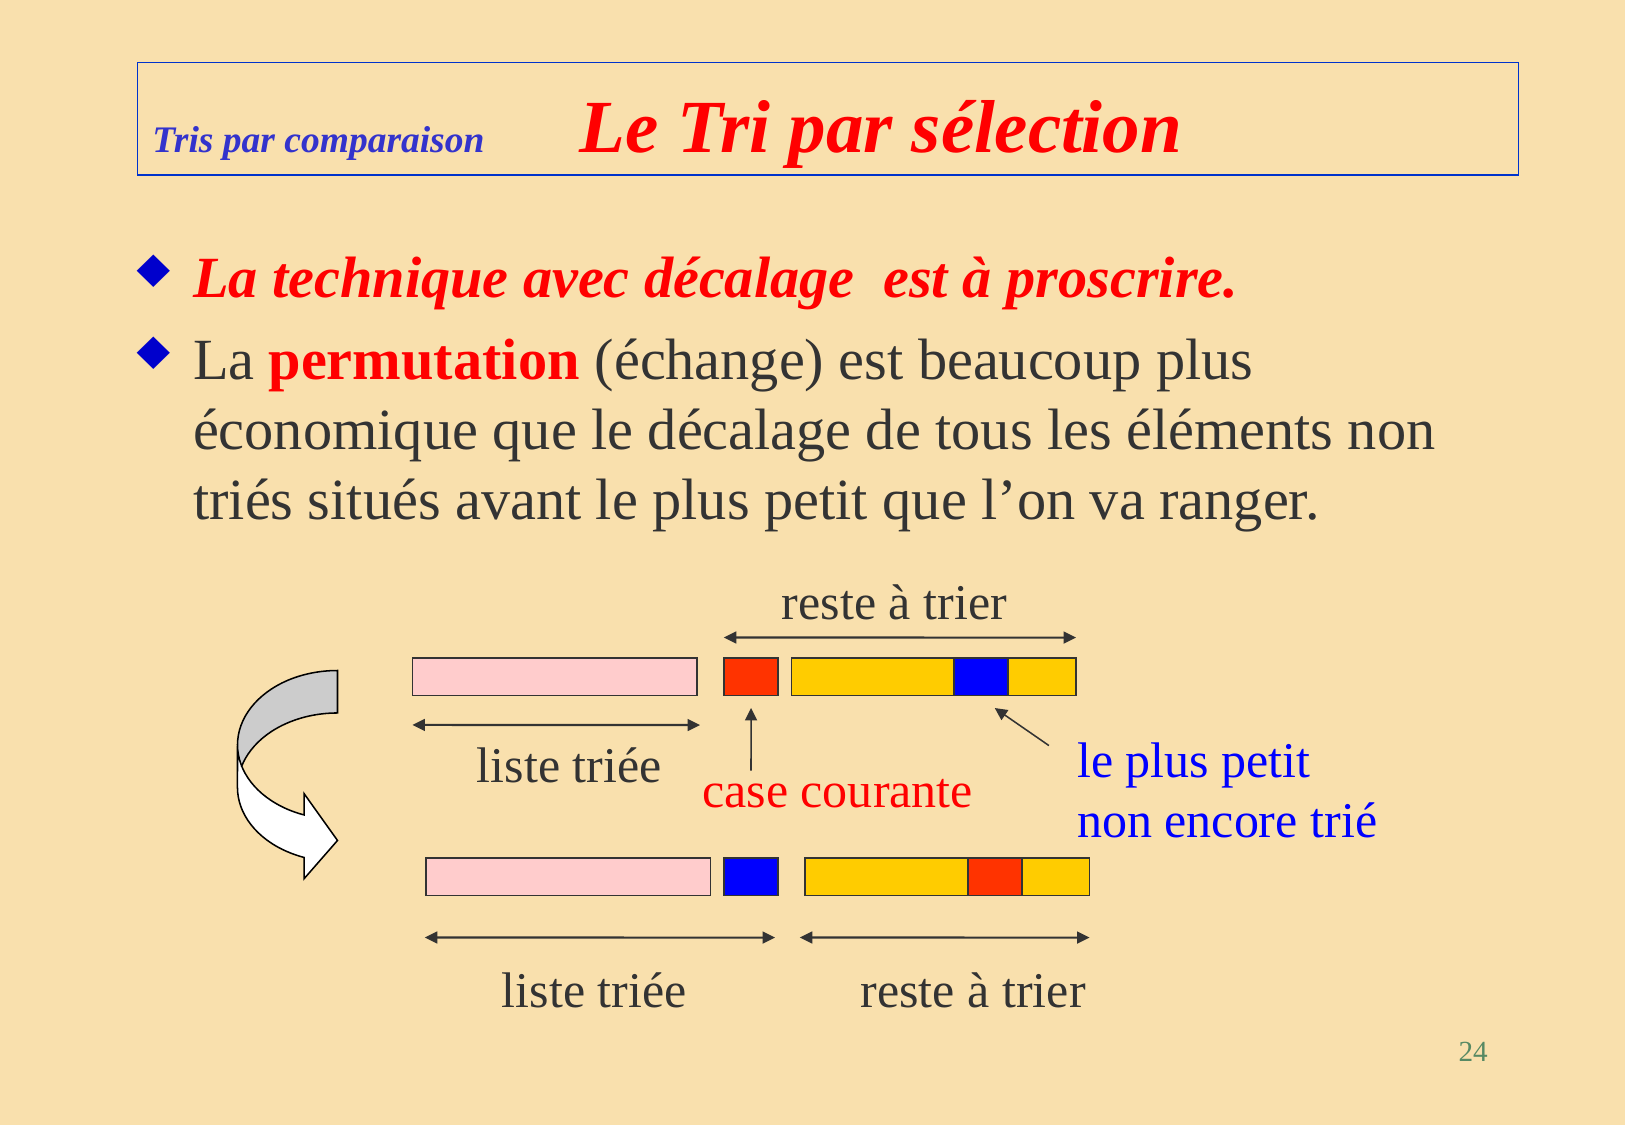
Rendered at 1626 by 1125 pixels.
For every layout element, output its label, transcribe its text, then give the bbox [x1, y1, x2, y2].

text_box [237, 562, 1393, 1026]
list La technique avec décalage est à proscrire. La permutation (échange) est beaucoup plus économique que le décalage de tous les éléments non triés situés avant le plus petit que l’on va ranger. [121, 199, 1538, 1051]
title Tris par comparaison Le Tri par sélection [137, 62, 1519, 176]
slide_number 24 [1164, 1051, 1504, 1101]
